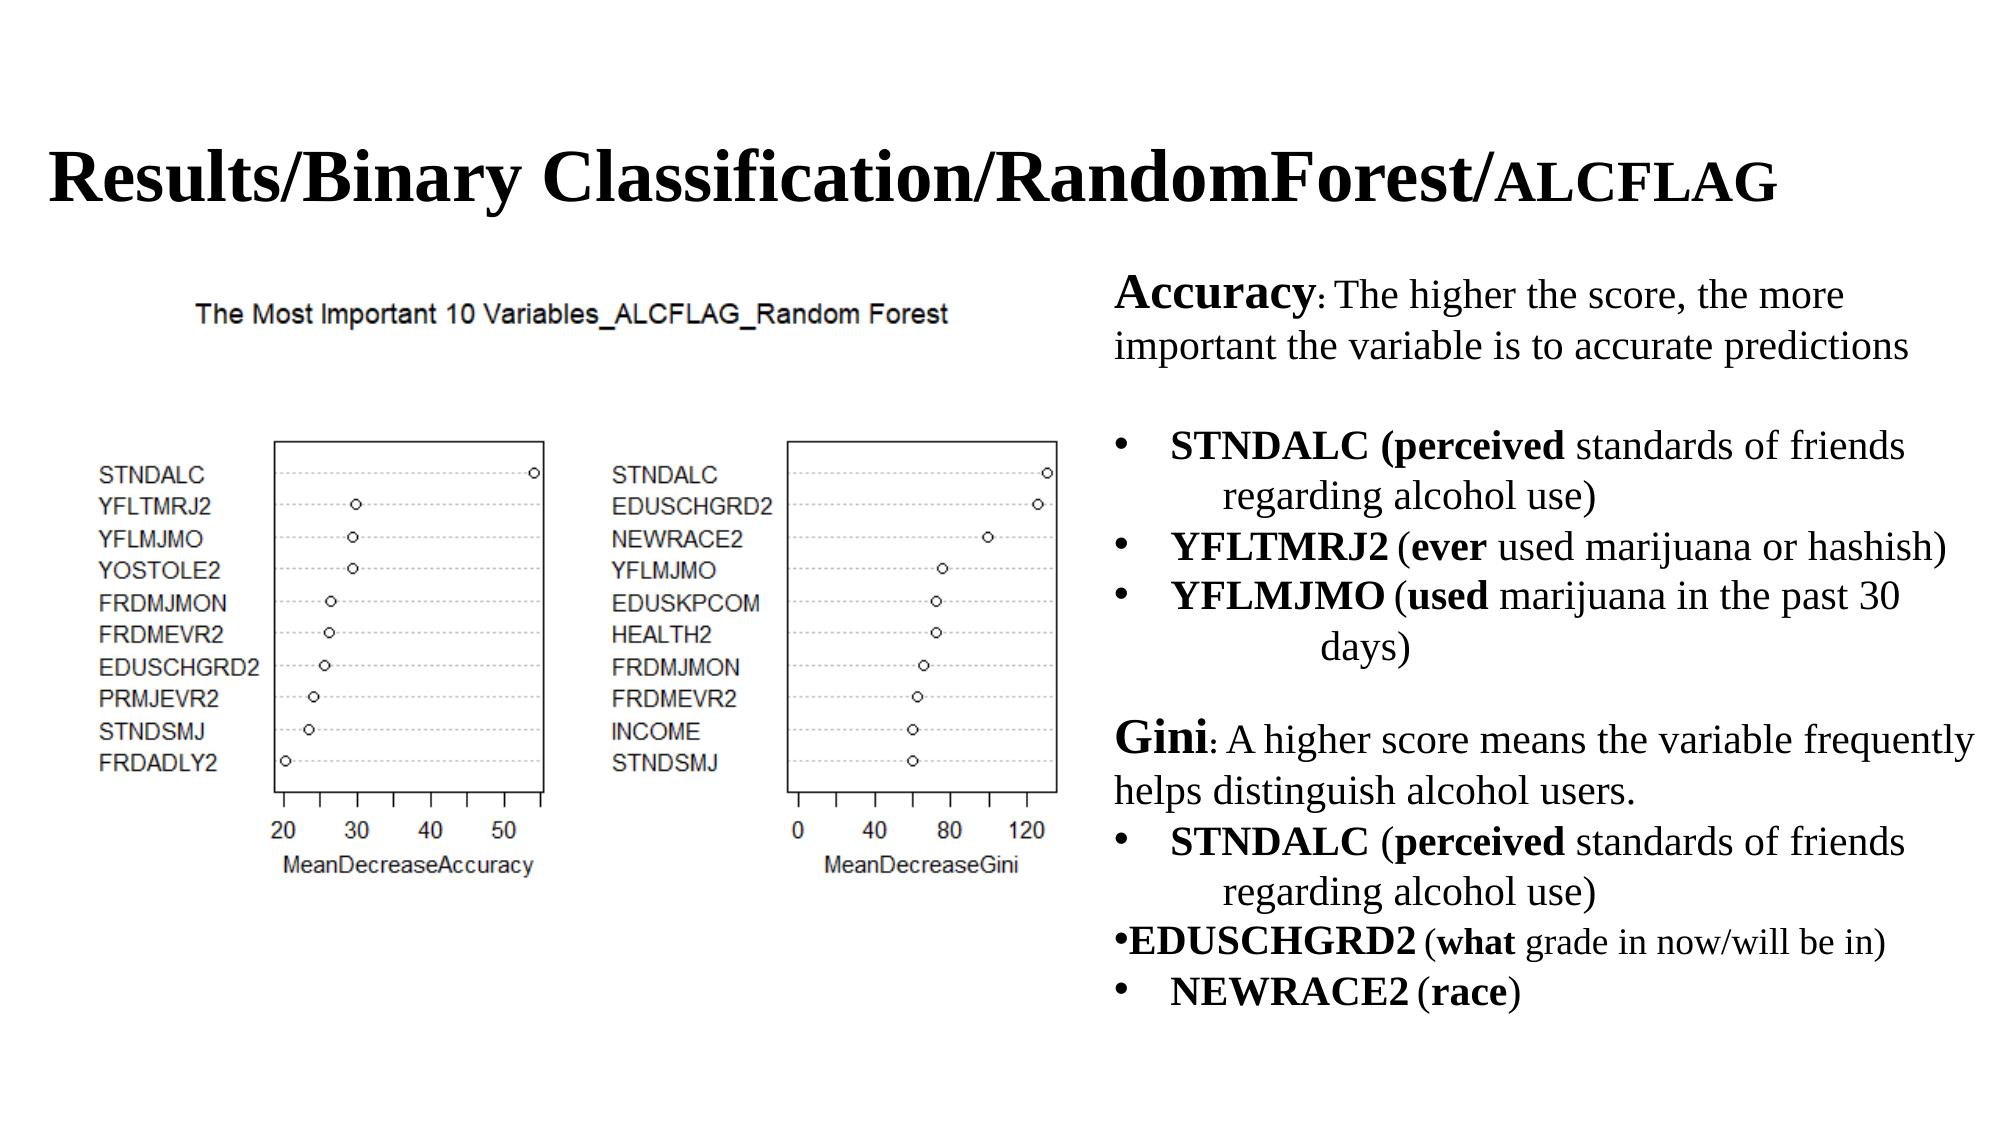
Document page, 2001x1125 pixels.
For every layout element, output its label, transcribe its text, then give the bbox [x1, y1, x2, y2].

picture [77, 277, 1075, 895]
text_box Accuracy: The higher the score, the more important the variable is to accurate predictions STNDALC (perceived standards of friends regarding alcohol use) YFLTMRJ2 (ever used marijuana or hashish) YFLMJMO (used marijuana in the past 30 days) Gini: A higher score means the variable frequently helps distinguish alcohol users. STNDALC (perceived standards of friends regarding alcohol use) EDUSCHGRD2 (what grade in now/will be in) NEWRACE2 (race) [1099, 250, 2000, 1071]
title Results/Binary Classification/RandomForest/ALCFLAG [33, 59, 1885, 278]
